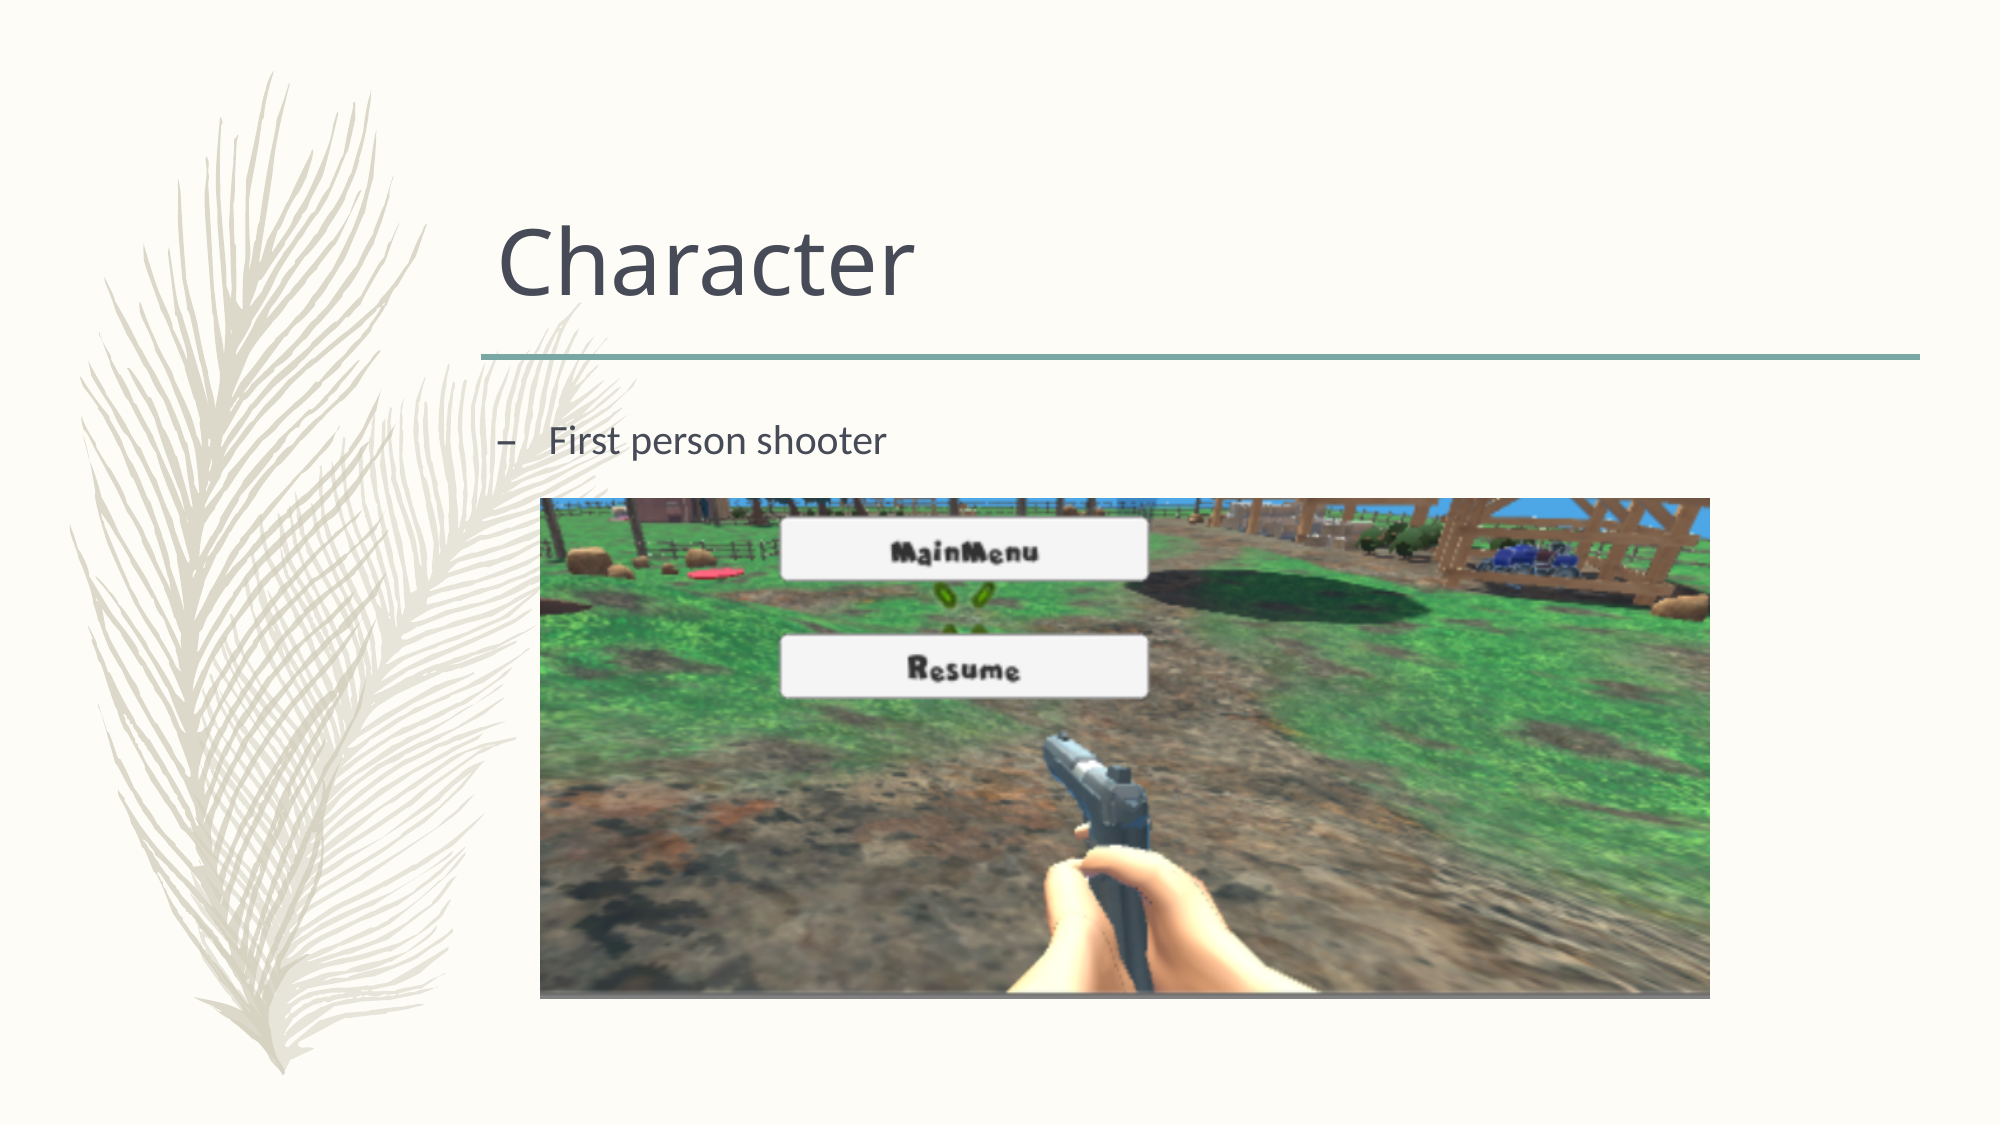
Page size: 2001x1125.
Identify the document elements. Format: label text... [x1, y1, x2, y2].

picture [540, 498, 1710, 1000]
title Character [481, 200, 1920, 350]
list First person shooter [481, 399, 1920, 999]
